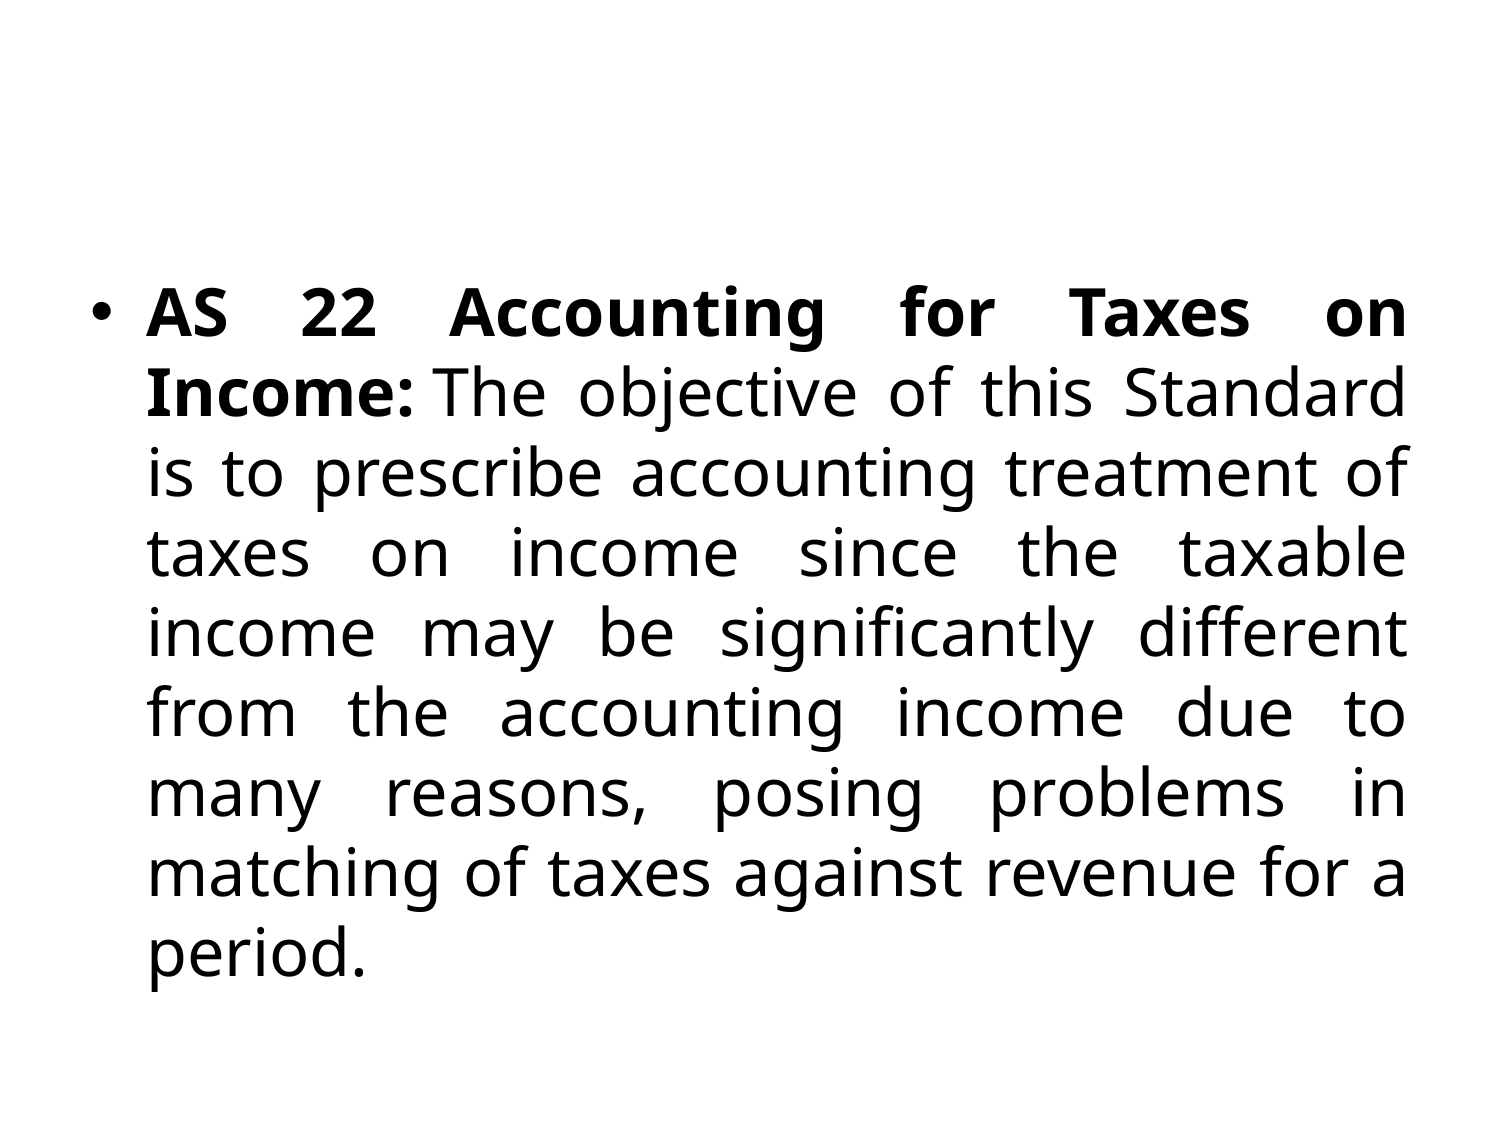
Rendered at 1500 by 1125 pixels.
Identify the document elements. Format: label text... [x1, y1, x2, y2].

list AS 22 Accounting for Taxes on Income: The objective of this Standard is to prescribe accounting treatment of taxes on income since the taxable income may be significantly different from the accounting income due to many reasons, posing problems in matching of taxes against revenue for a period. [75, 262, 1425, 1005]
